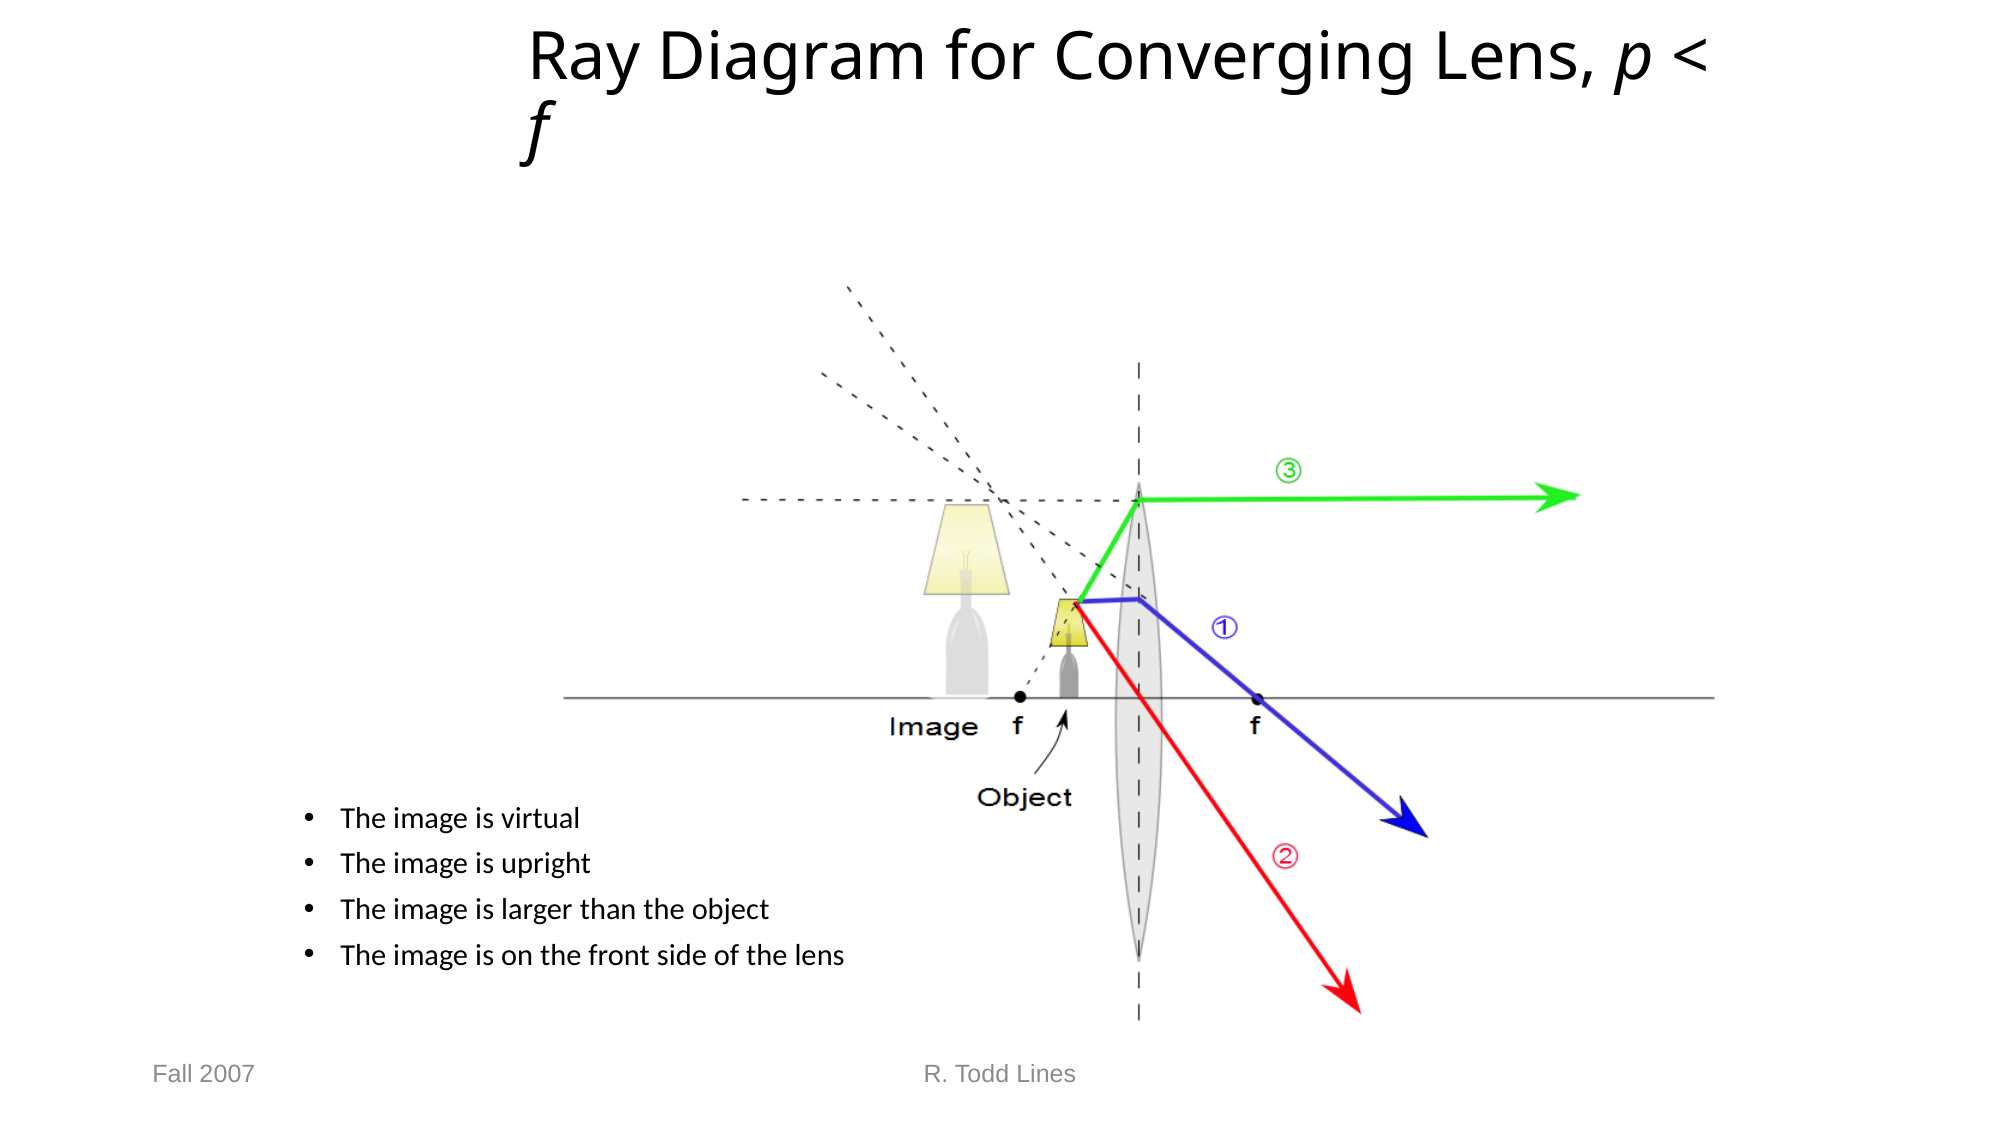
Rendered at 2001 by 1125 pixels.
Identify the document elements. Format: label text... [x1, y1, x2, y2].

slide_number Fall 2007 [137, 1042, 588, 1103]
footer R. Todd Lines [662, 1042, 1338, 1103]
picture [563, 286, 1715, 1035]
list The image is virtual The image is upright The image is larger than the object The image is on the front side of the lens [288, 794, 563, 982]
title Ray Diagram for Converging Lens, p < f [512, 0, 1750, 188]
